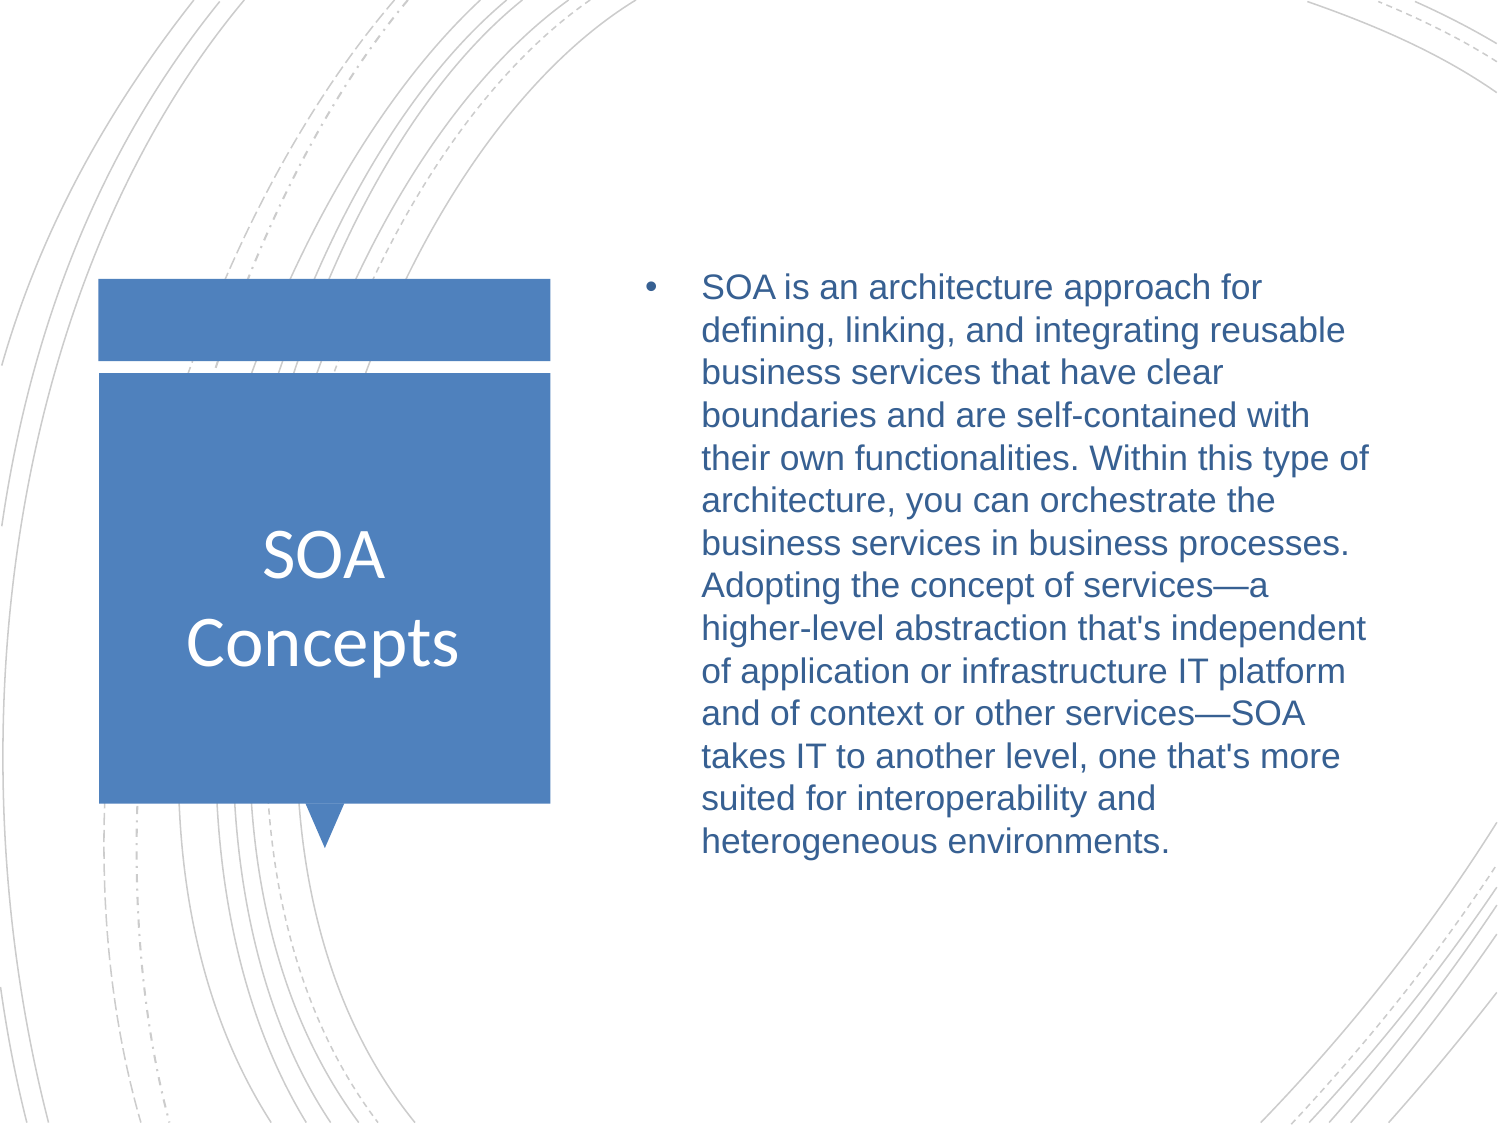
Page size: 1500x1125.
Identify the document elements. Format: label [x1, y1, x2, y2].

text_box [98, 278, 551, 849]
text_box [0, 0, 1498, 1125]
